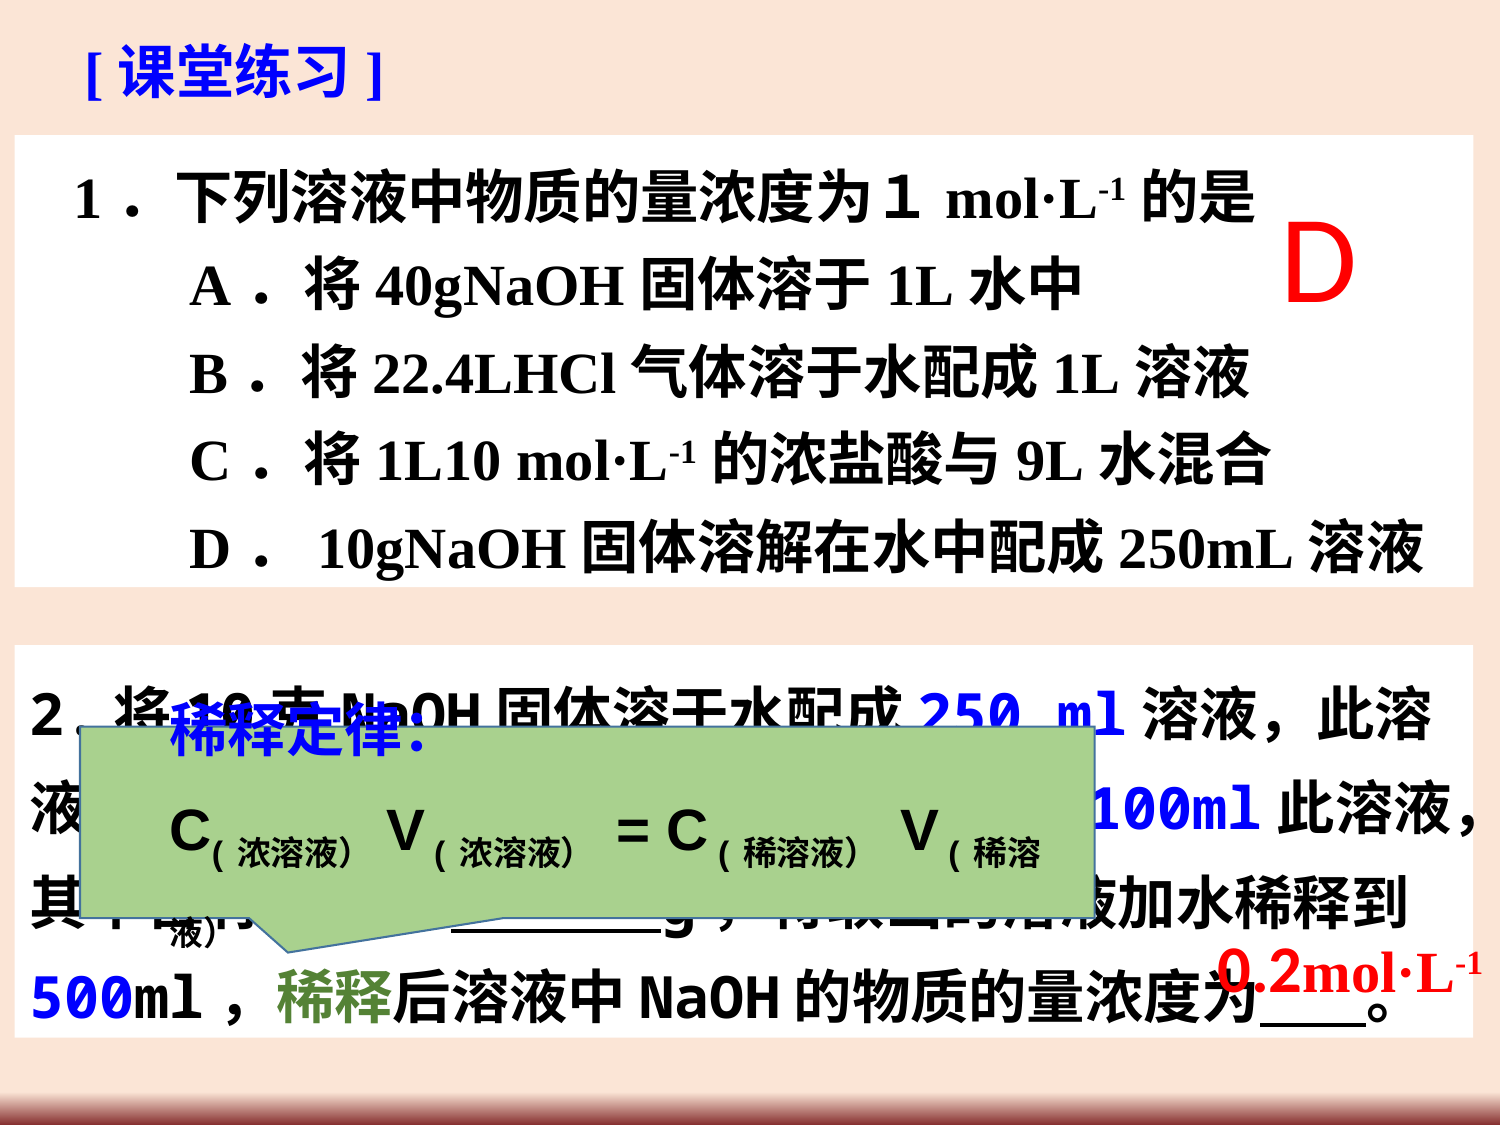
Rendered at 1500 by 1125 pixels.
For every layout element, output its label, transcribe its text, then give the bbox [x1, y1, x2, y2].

text_box 2.将10克NaOH固体溶于水配成250 ml溶液，此溶液中NaOH的物质的量浓度为 ，取出100ml此溶液，其中含有NaOH g，将取出的溶液加水稀释到500ml，稀释后溶液中NaOH的物质的量浓度为 。 [14, 645, 1474, 1038]
text_box 稀释定律： C(浓溶液）V (浓溶液） = C (稀溶液） V (稀溶液） [78, 725, 1096, 954]
text_box D [1265, 170, 1397, 336]
text_box 0.2mol·L-1 [1202, 918, 1500, 1013]
text_box [课堂练习] [69, 27, 425, 113]
text_box 1．下列溶液中物质的量浓度为１mol·L-1的是 A．将40gNaOH固体溶于1L水中 B．将22.4LHCl气体溶于水配成1L溶液 C．将1L10 mol·L-1的浓盐酸与9L水混合 D．10gNaOH固体溶解在水中配成250mL溶液 [14, 135, 1474, 588]
